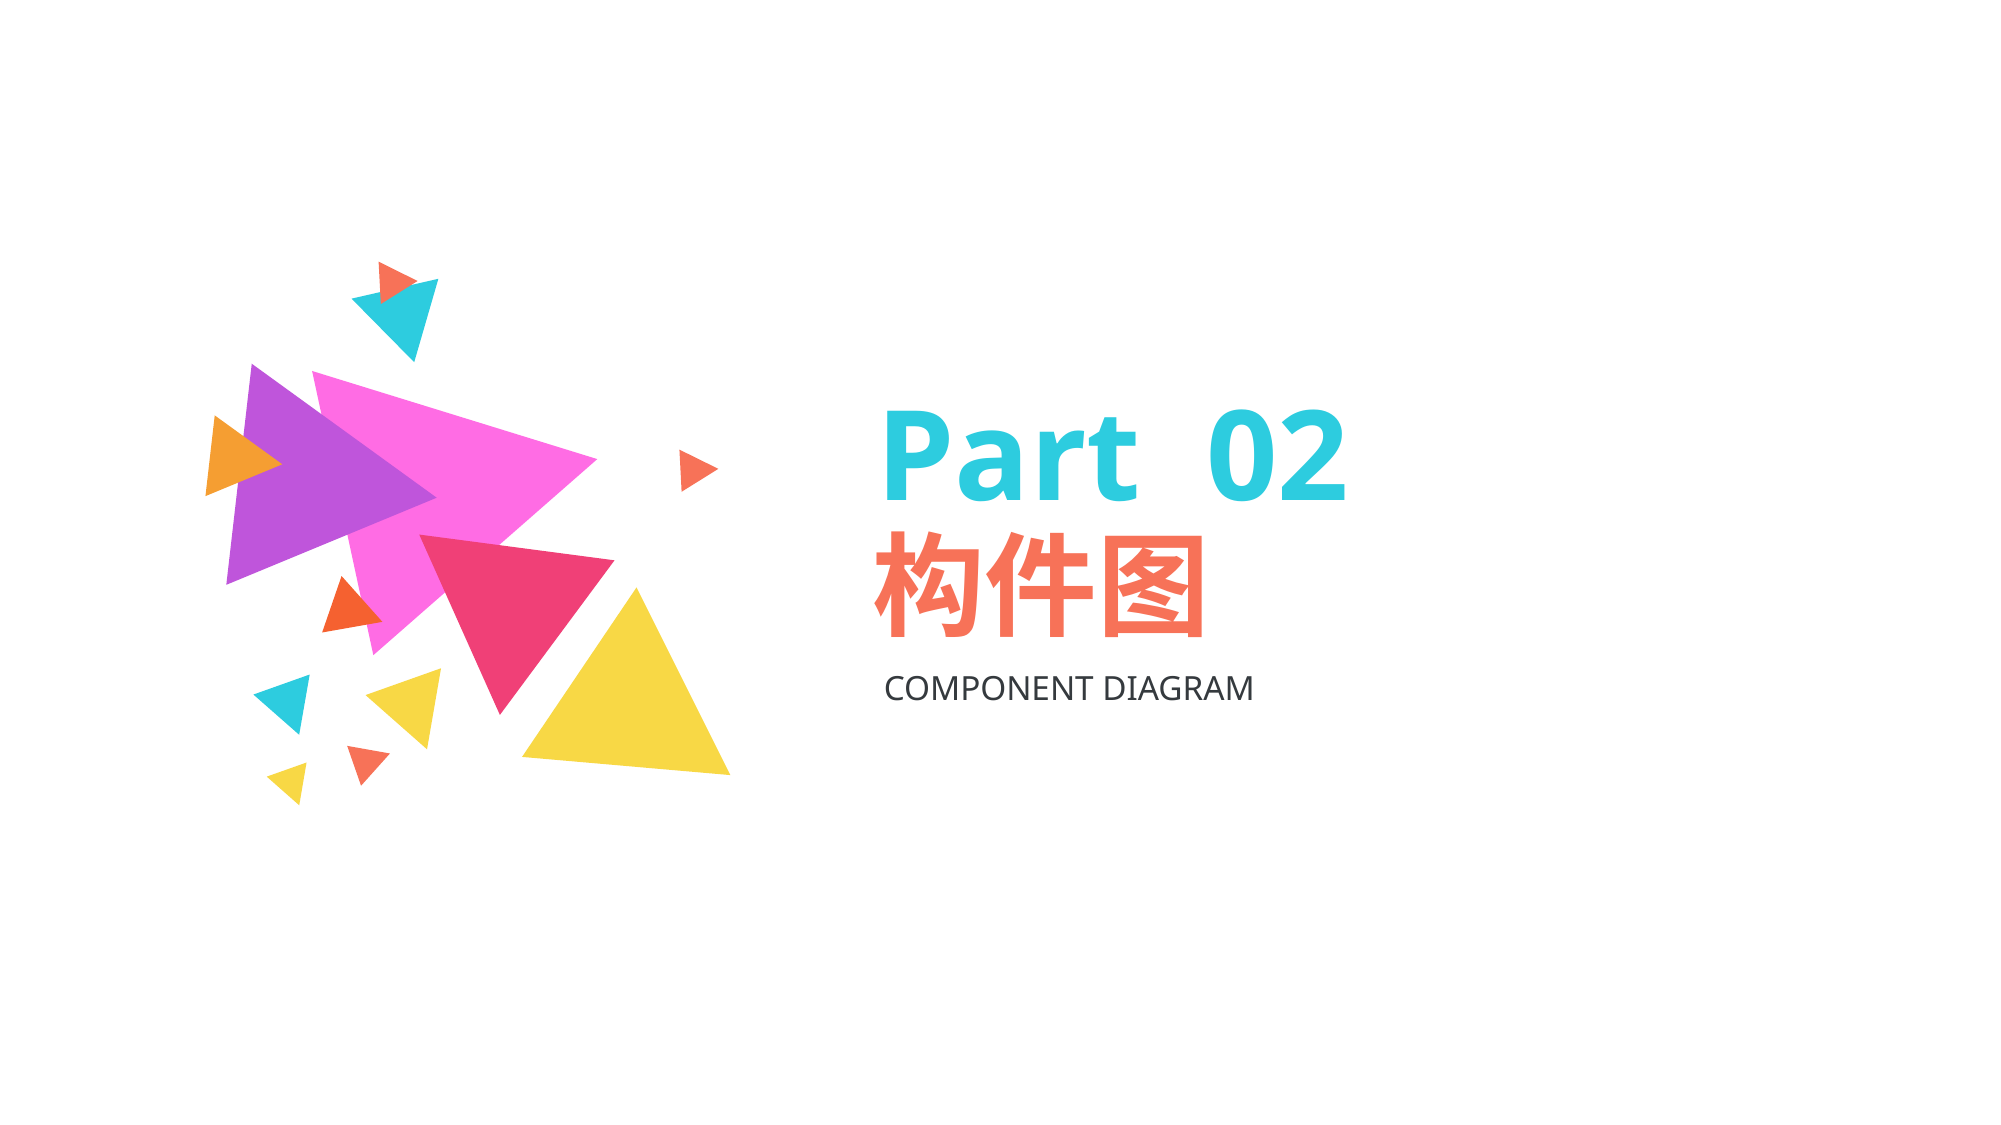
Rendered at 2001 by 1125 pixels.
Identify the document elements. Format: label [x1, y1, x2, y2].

text_box [251, 672, 312, 737]
text_box [678, 447, 721, 494]
text_box [377, 259, 420, 306]
text_box [225, 361, 439, 587]
text_box [417, 533, 617, 717]
text_box [520, 585, 733, 777]
text_box [345, 744, 392, 788]
text_box [204, 413, 285, 498]
text_box [857, 368, 1919, 756]
text_box [264, 760, 308, 808]
text_box [363, 666, 443, 752]
text_box [320, 574, 385, 634]
text_box [310, 369, 600, 658]
text_box [349, 277, 440, 365]
